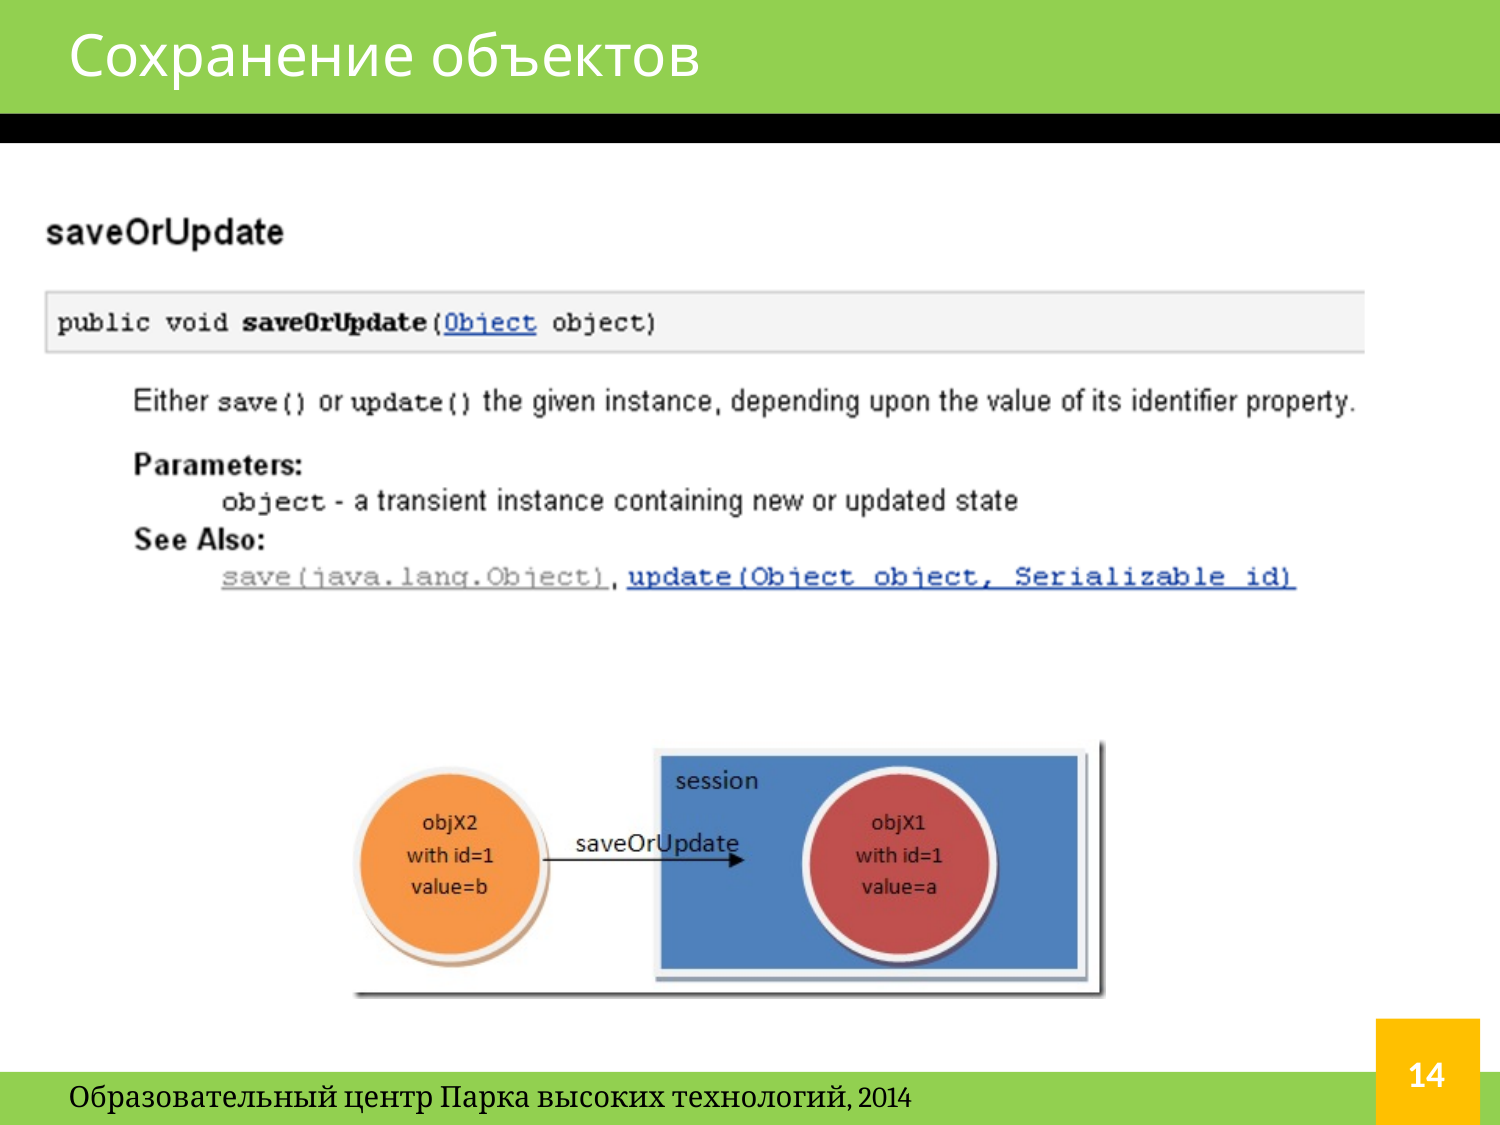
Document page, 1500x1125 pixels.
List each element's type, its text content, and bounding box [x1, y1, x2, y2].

picture [34, 210, 1391, 607]
slide_number 14 [1373, 1042, 1480, 1103]
title Сохранение объектов [53, 7, 1404, 100]
picture [352, 739, 1106, 1000]
